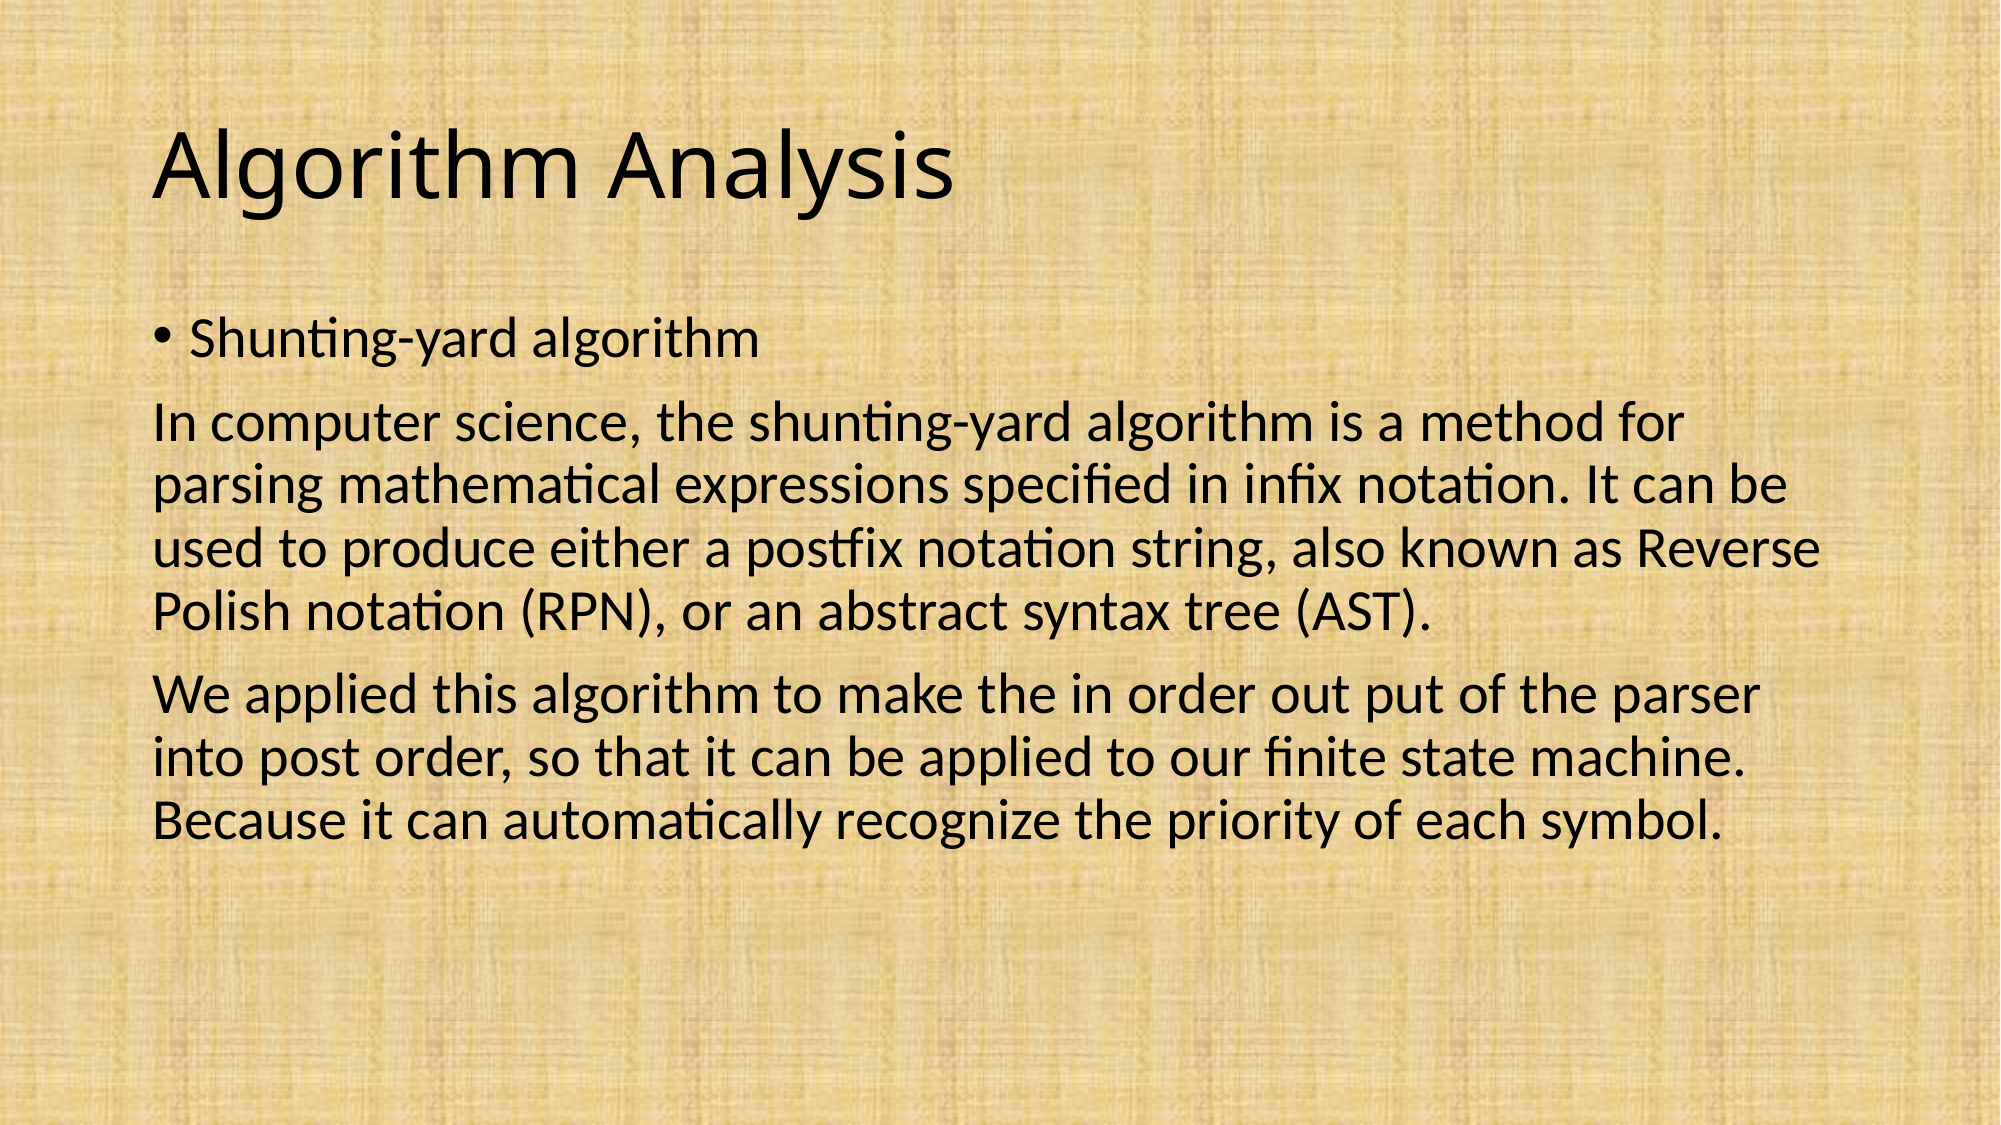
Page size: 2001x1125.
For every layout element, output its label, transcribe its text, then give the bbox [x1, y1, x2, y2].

title Algorithm Analysis [137, 59, 1863, 278]
list Shunting-yard algorithm In computer science, the shunting-yard algorithm is a method for parsing mathematical expressions specified in infix notation. It can be used to produce either a postfix notation string, also known as Reverse Polish notation (RPN), or an abstract syntax tree (AST). We applied this algorithm to make the in order out put of the parser into post order, so that it can be applied to our finite state machine. Because it can automatically recognize the priority of each symbol. [137, 299, 1863, 1014]
picture [0, 0, 2001, 1125]
